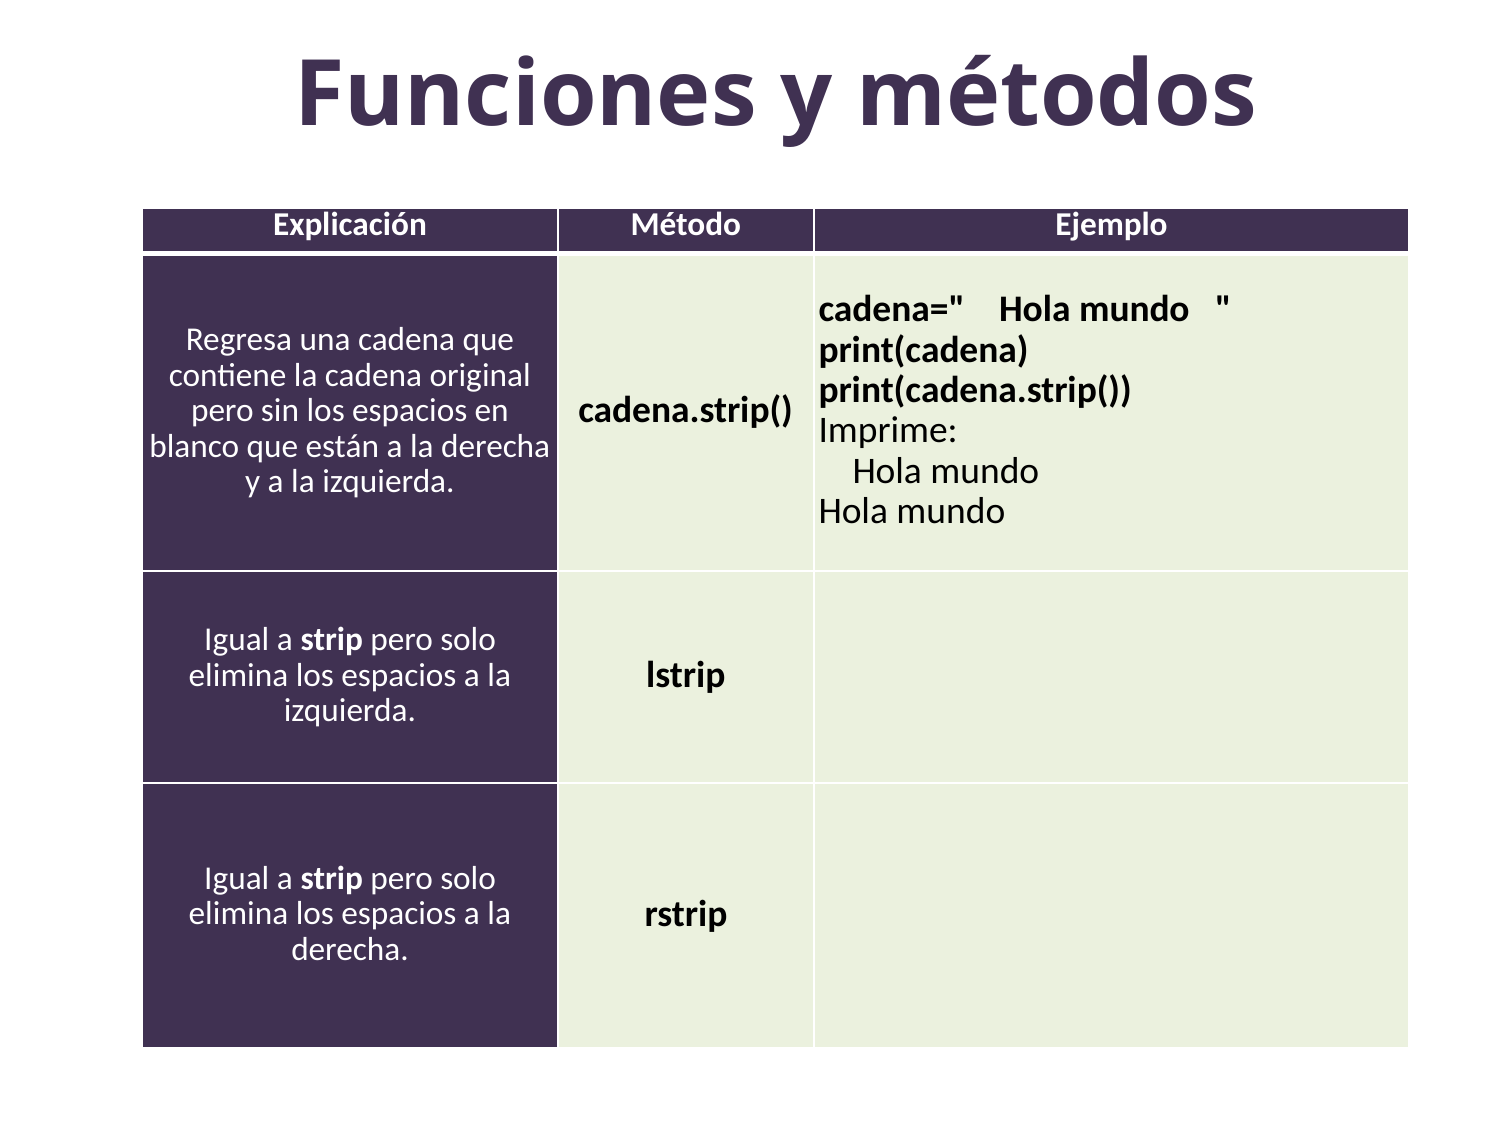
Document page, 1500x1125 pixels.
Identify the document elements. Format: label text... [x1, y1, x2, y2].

table_header Ejemplo [815, 209, 1408, 251]
table_cell cadena.strip() [559, 256, 813, 570]
table_cell Igual a strip pero solo elimina los espacios a la izquierda. [143, 572, 557, 782]
table_cell rstrip [559, 784, 813, 1047]
table_cell [815, 784, 1408, 1047]
table_cell Igual a strip pero solo elimina los espacios a la derecha. [143, 784, 557, 1047]
table_cell lstrip [559, 572, 813, 782]
table_cell cadena=" Hola mundo " print(cadena) print(cadena.strip()) Imprime: Hola mundo Hola mundo [815, 256, 1408, 570]
table_header Explicación [143, 209, 557, 251]
table_cell Regresa una cadena que contiene la cadena original pero sin los espacios en blanco que están a la derecha y a la izquierda. [143, 256, 557, 570]
table_cell [815, 572, 1408, 782]
title Funciones y métodos [175, 0, 1376, 183]
table_header Método [559, 209, 813, 251]
